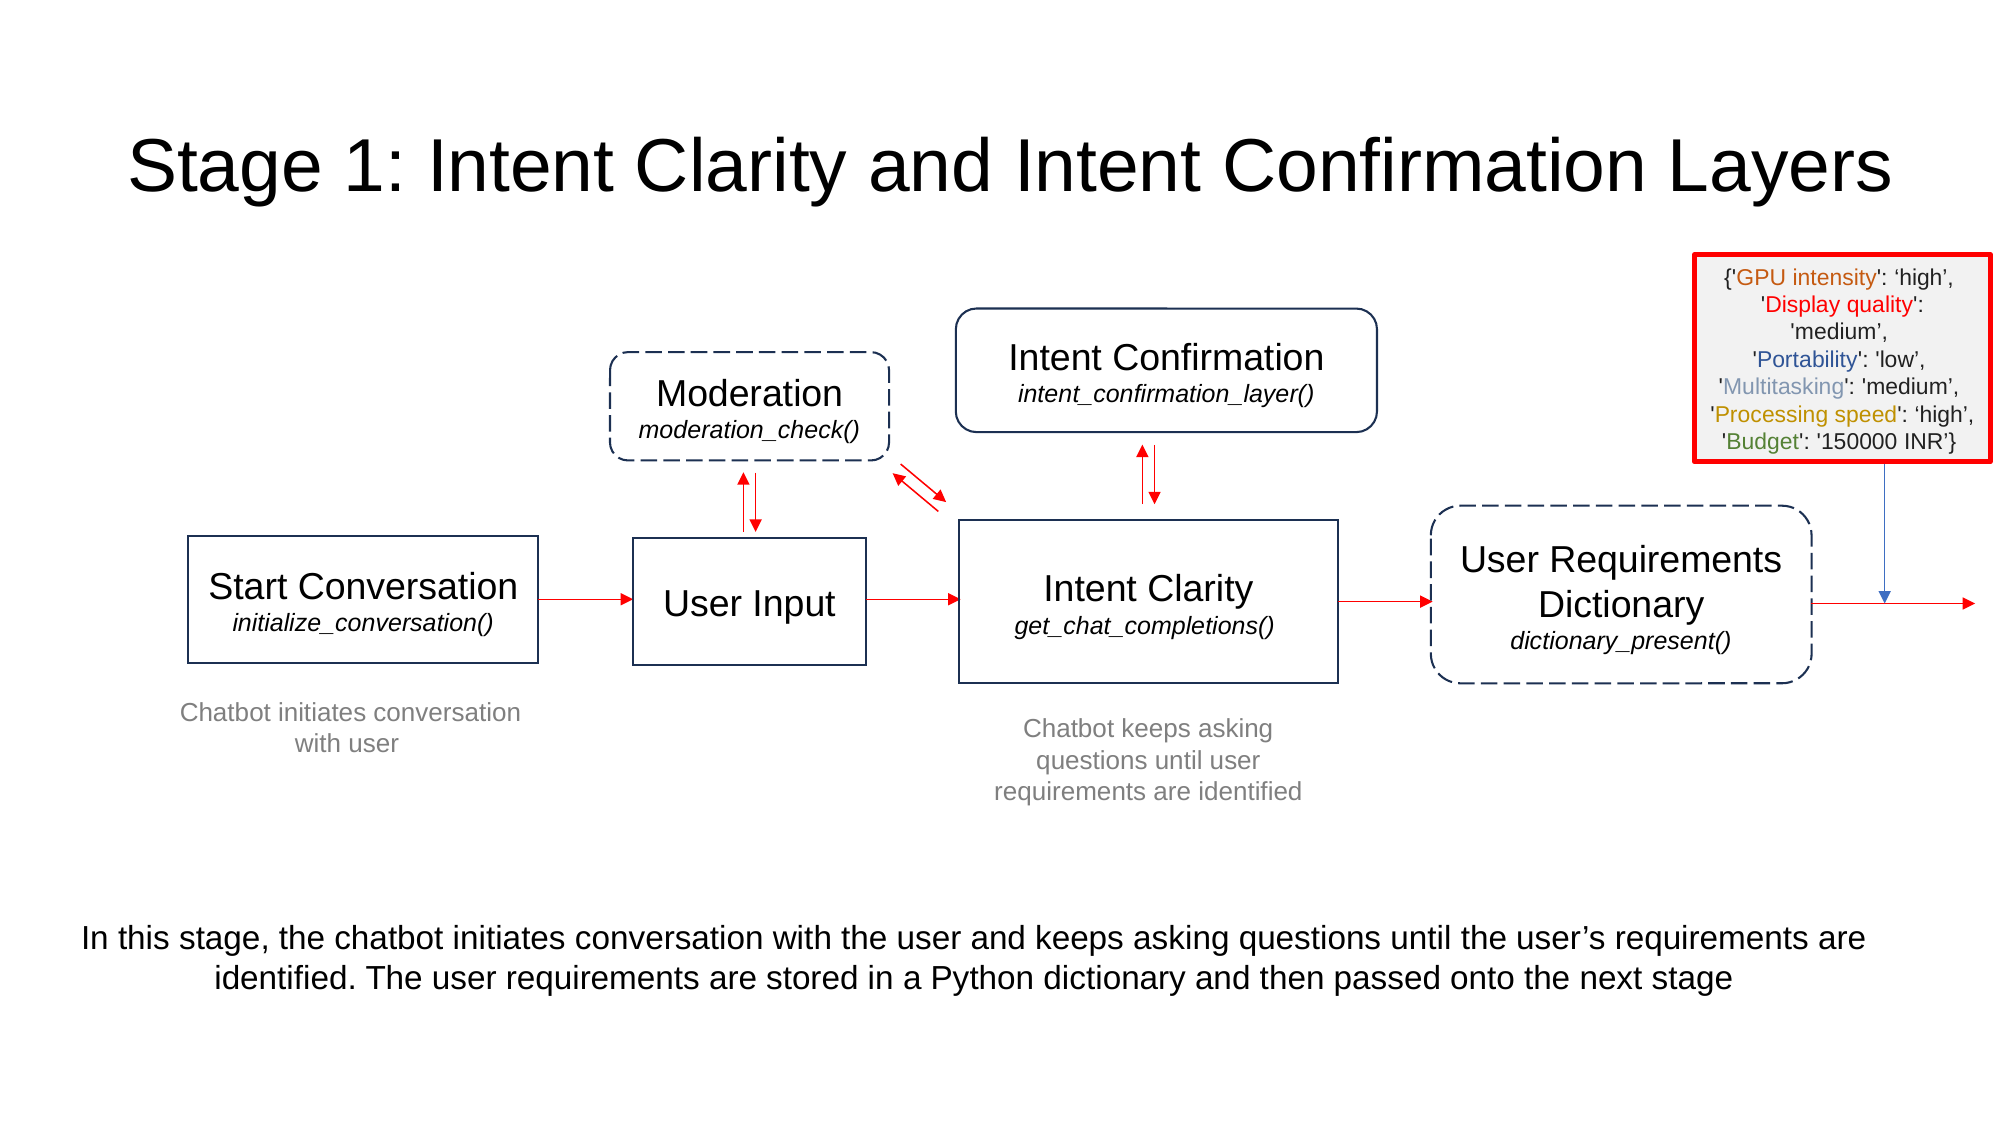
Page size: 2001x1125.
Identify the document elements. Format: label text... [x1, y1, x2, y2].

text_box Chatbot keeps asking questions until user requirements are identified [967, 704, 1330, 814]
title Stage 1: Intent Clarity and Intent Confirmation Layers [11, 58, 2000, 276]
text_box Intent Confirmation intent_confirmation_layer() [955, 308, 1377, 433]
text_box Chatbot initiates conversation with user [162, 688, 539, 766]
text_box {'GPU intensity': ‘high’, 'Display quality': 'medium’, 'Portability': 'low’, 'Multitasking': 'medium’, 'Processing speed': ‘high’, 'Budget': '150000 INR’} [1694, 254, 1991, 462]
text_box In this stage, the chatbot initiates conversation with the user and keeps asking questions until the user’s requirements are identified. The user requirements are stored in a Python dictionary and then passed onto the next stage [47, 908, 1902, 1004]
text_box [743, 471, 756, 532]
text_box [1142, 444, 1155, 505]
text_box Intent Clarity get_chat_completions() [958, 519, 1338, 684]
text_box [913, 457, 926, 518]
text_box User Input [633, 537, 866, 666]
text_box Start Conversation initialize_conversation() [188, 535, 539, 663]
text_box Moderation moderation_check() [609, 352, 890, 461]
text_box User Requirements Dictionary dictionary_present() [1430, 505, 1812, 684]
